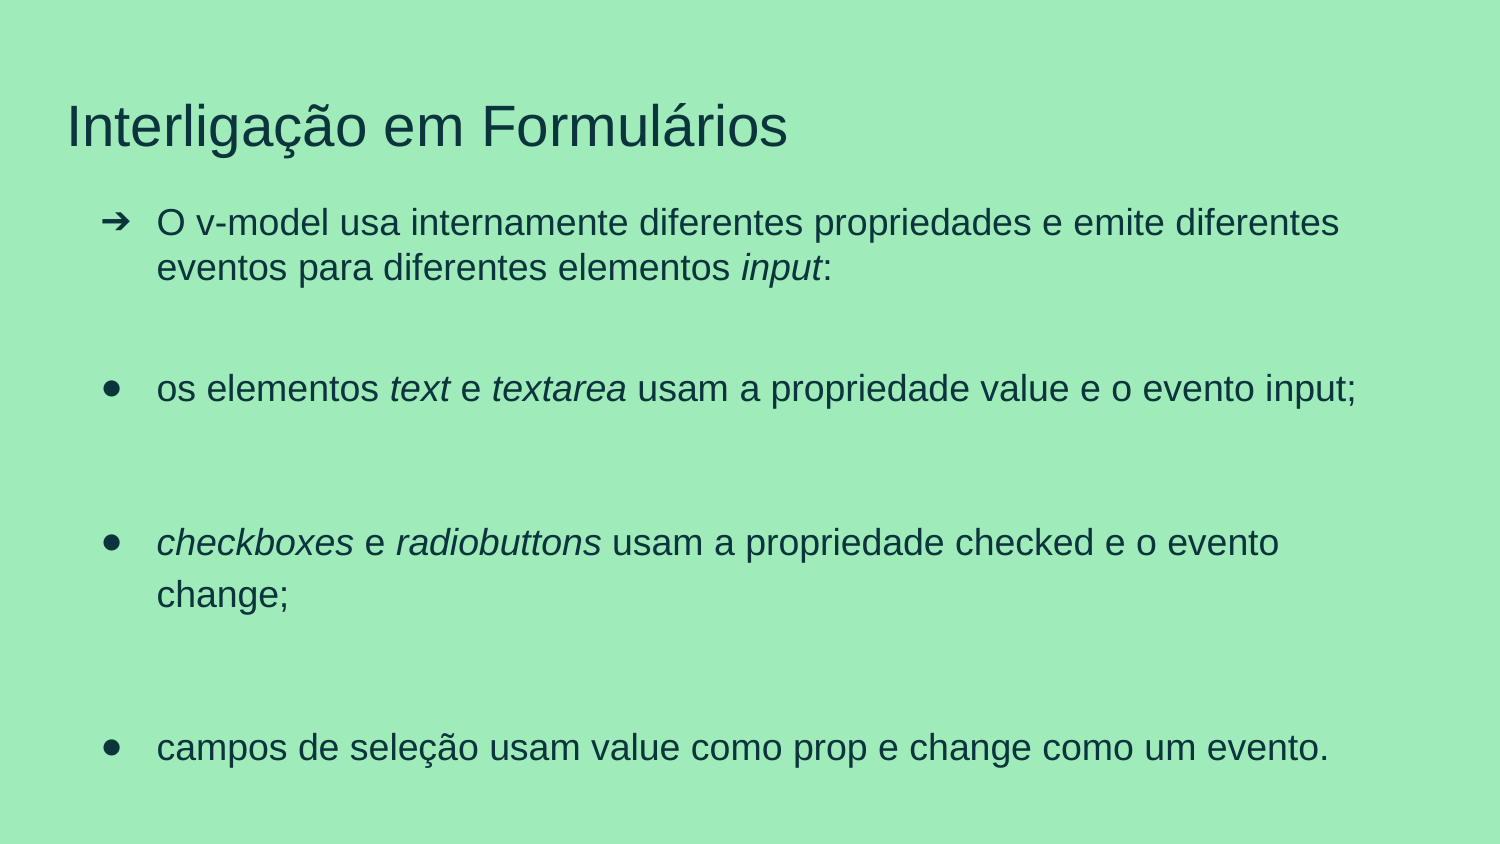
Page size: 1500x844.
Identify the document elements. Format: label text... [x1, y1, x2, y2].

title Interligação em Formulários [51, 72, 1449, 167]
text_box O v-model usa internamente diferentes propriedades e emite diferentes eventos para diferentes elementos input: os elementos text e textarea usam a propriedade value e o evento input; checkboxes e radiobuttons usam a propriedade checked e o evento change; campos de seleção usam value como prop e change como um evento. [66, 182, 1394, 796]
